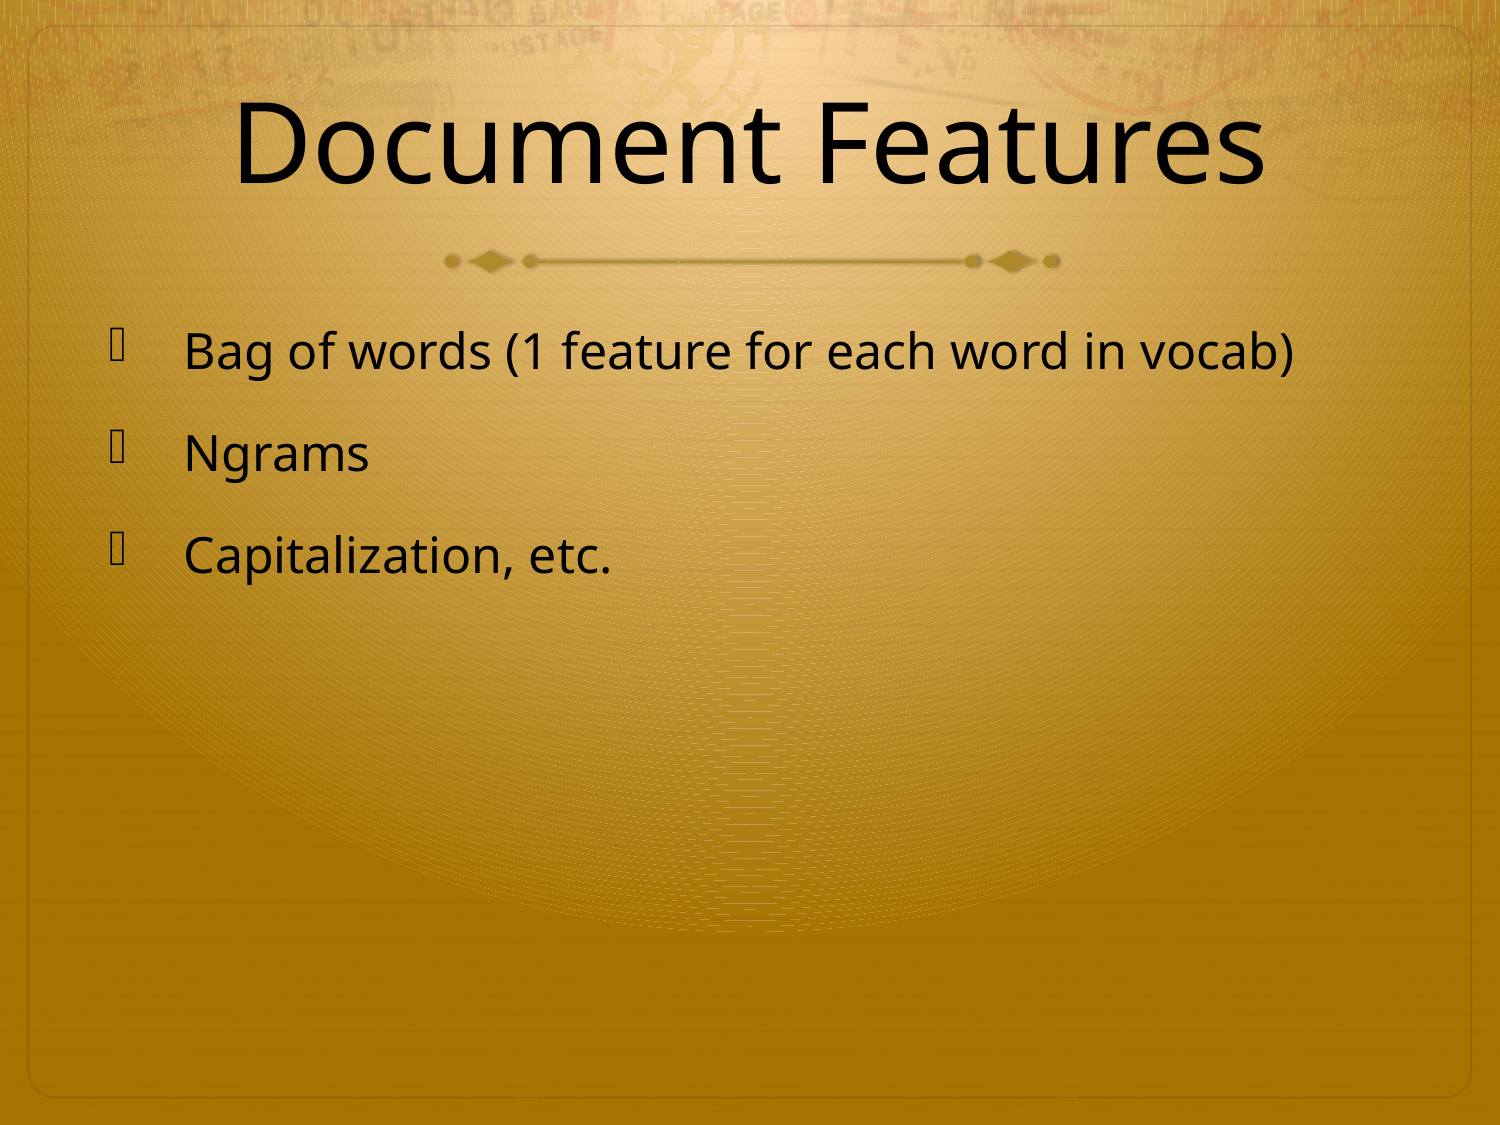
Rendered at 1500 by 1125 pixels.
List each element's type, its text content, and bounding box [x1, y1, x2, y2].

title Document Features [93, 45, 1407, 233]
list Bag of words (1 feature for each word in vocab) Ngrams Capitalization, etc. [93, 312, 1407, 988]
picture [0, 0, 1500, 1125]
